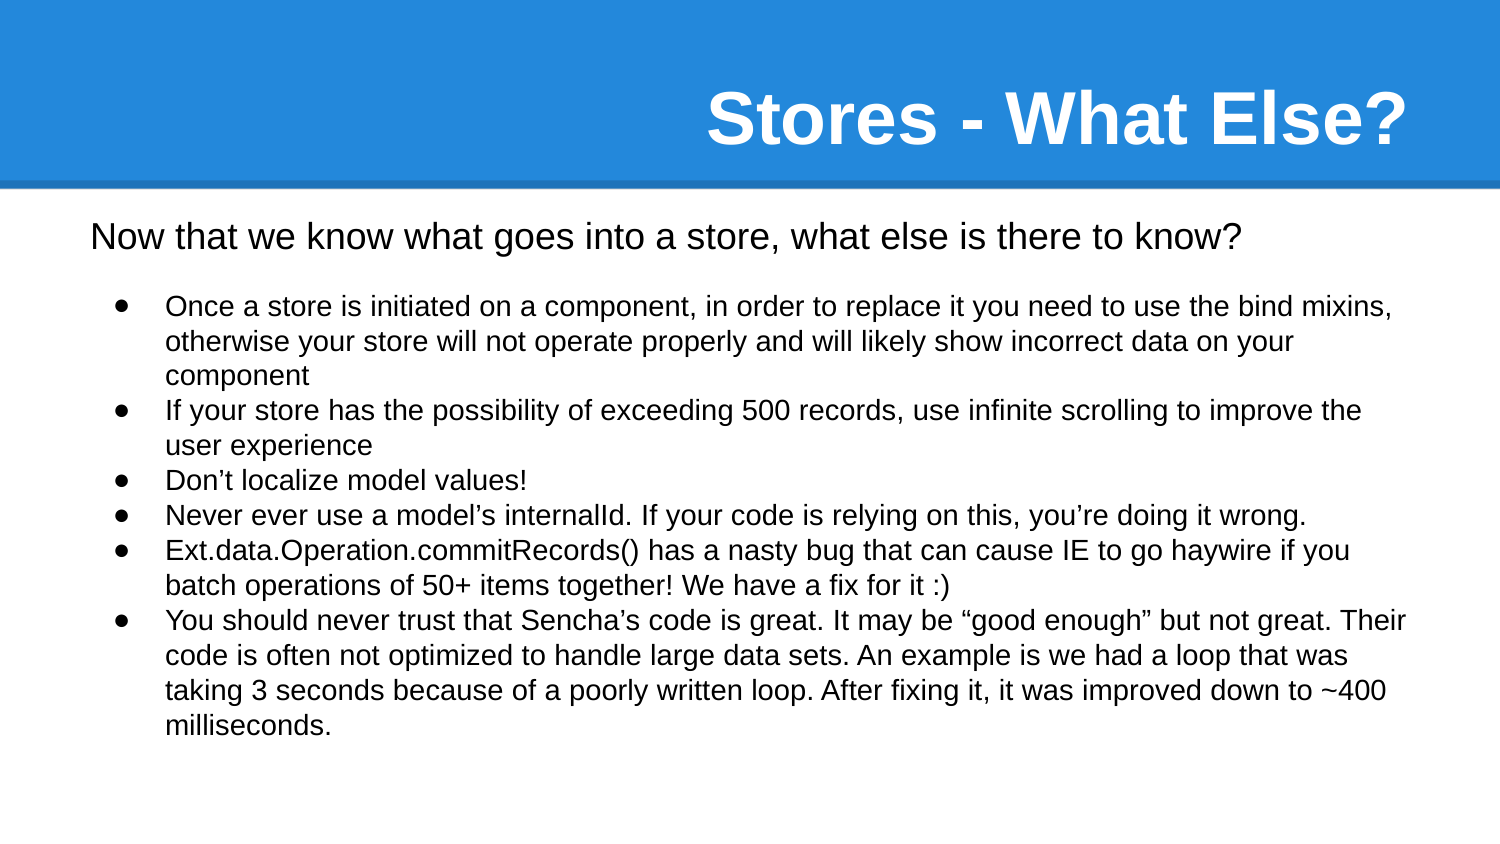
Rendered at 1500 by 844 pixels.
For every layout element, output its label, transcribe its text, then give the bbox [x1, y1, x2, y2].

title Stores - What Else? [75, 3, 1425, 175]
list Now that we know what goes into a store, what else is there to know? Once a store is initiated on a component, in order to replace it you need to use the bind mixins, otherwise your store will not operate properly and will likely show incorrect data on your component If your store has the possibility of exceeding 500 records, use infinite scrolling to improve the user experience Don’t localize model values! Never ever use a model’s internalId. If your code is relying on this, you’re doing it wrong. Ext.data.Operation.commitRecords() has a nasty bug that can cause IE to go haywire if you batch operations of 50+ items together! We have a fix for it :) You should never trust that Sencha’s code is great. It may be “good enough” but not great. Their code is often not optimized to handle large data sets. An example is we had a loop that was taking 3 seconds because of a poorly written loop. After fixing it, it was improved down to ~400 milliseconds. [75, 196, 1425, 757]
